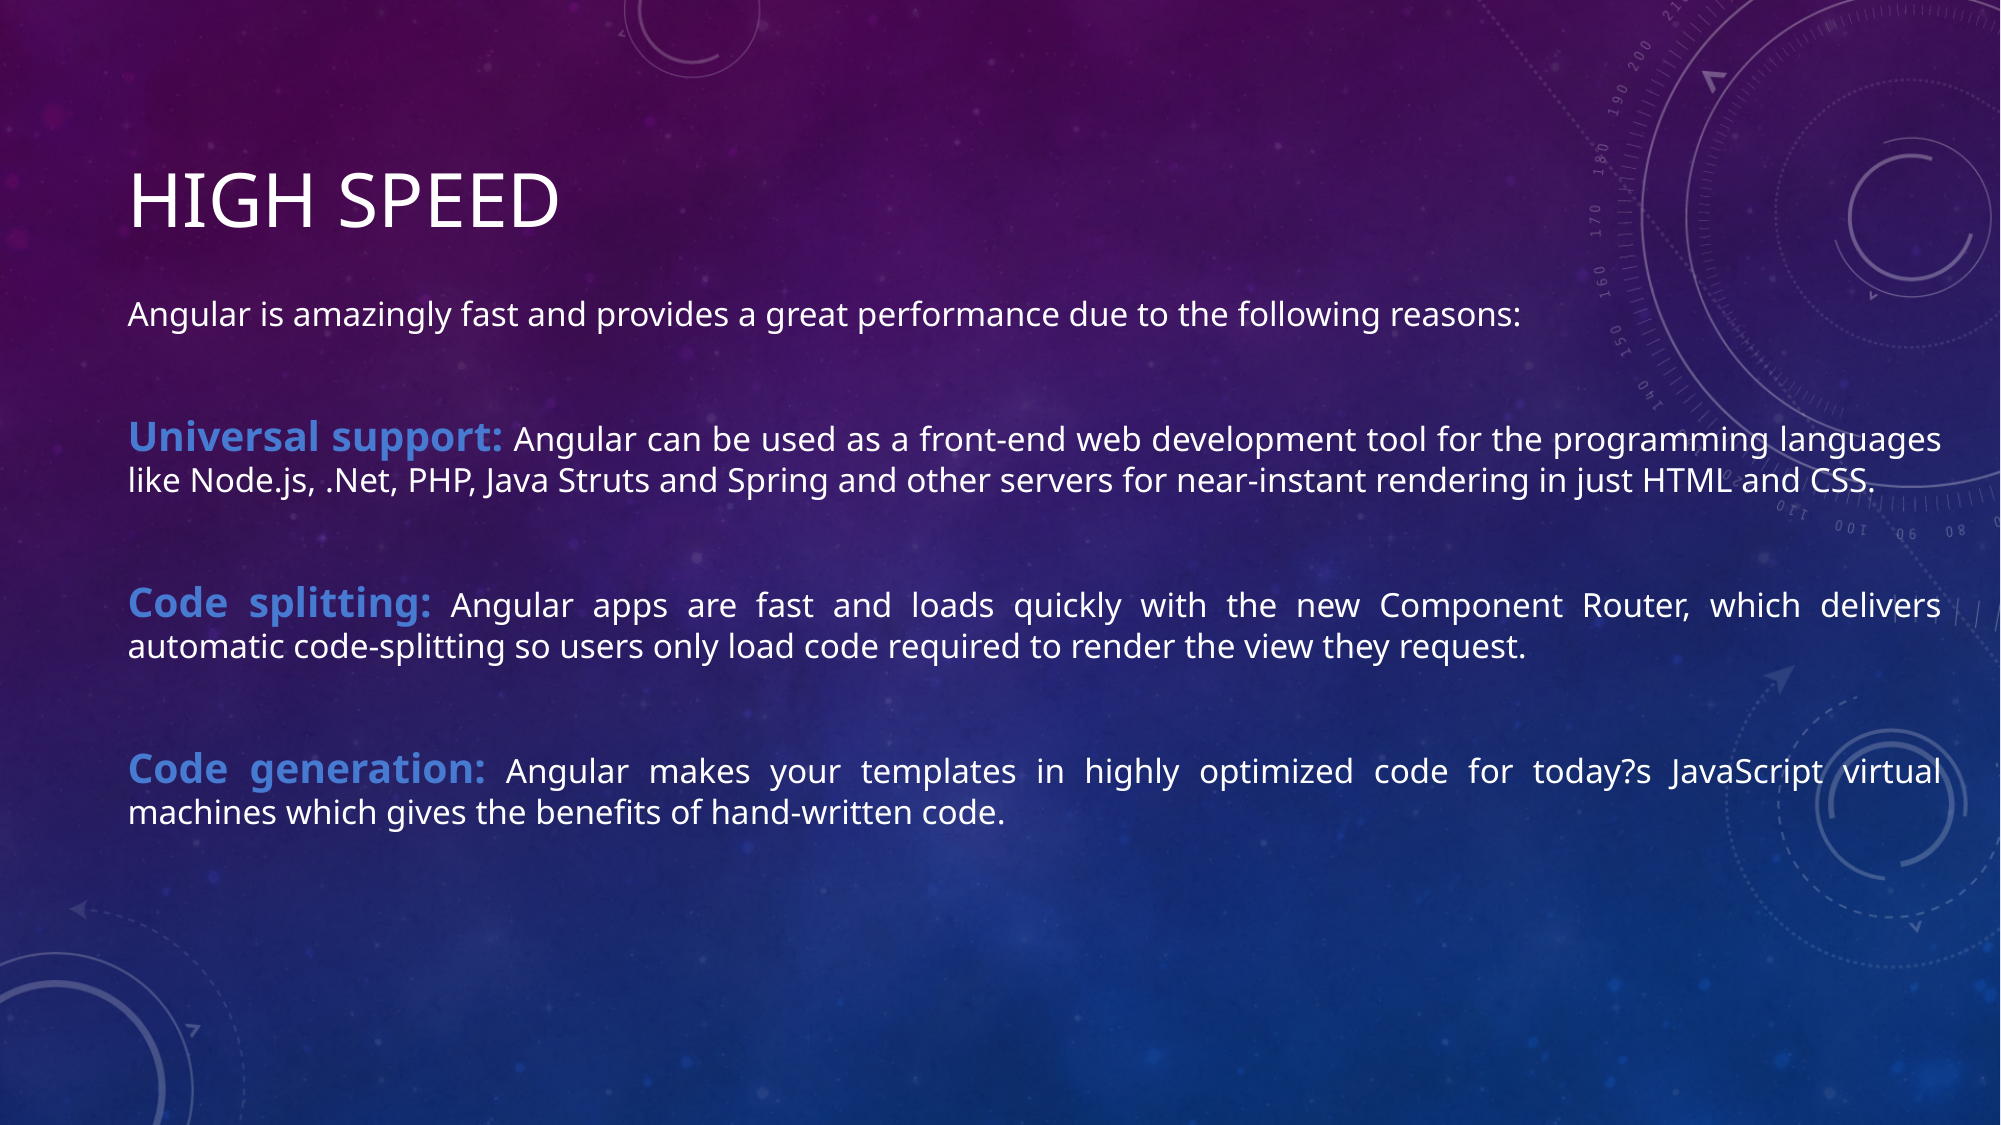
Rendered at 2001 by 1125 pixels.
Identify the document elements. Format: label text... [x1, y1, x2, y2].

picture [0, 0, 2001, 1125]
list Angular is amazingly fast and provides a great performance due to the following reasons: Universal support: Angular can be used as a front-end web development tool for the programming languages like Node.js, .Net, PHP, Java Struts and Spring and other servers for near-instant rendering in just HTML and CSS. Code splitting: Angular apps are fast and loads quickly with the new Component Router, which delivers automatic code-splitting so users only load code required to render the view they request. Code generation: Angular makes your templates in highly optimized code for today?s JavaScript virtual machines which gives the benefits of hand-written code. [112, 263, 1960, 862]
title High speed [112, 55, 1775, 263]
